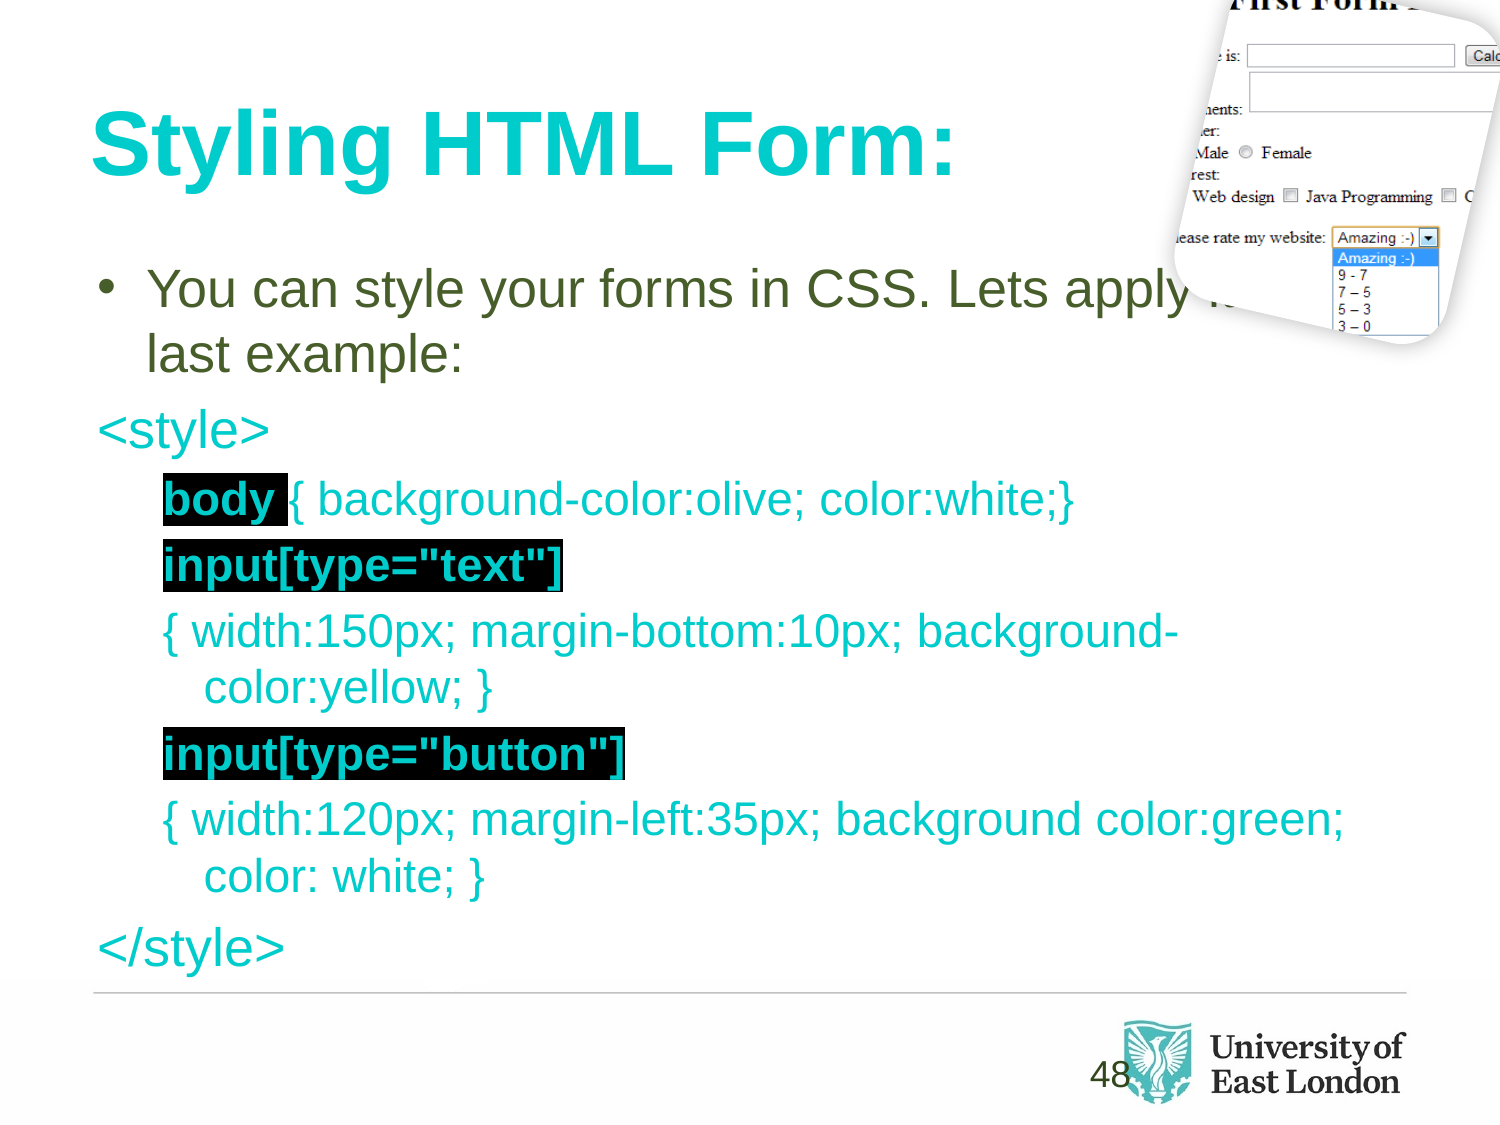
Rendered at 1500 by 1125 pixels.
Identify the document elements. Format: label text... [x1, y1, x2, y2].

list You can style your forms in CSS. Lets apply it to our last example: <style> body { background-color:olive; color:white;} input[type="text"] { width:150px; margin-bottom:10px; background-color:yellow; } input[type="button"] { width:120px; margin-left:35px; background color:green; color: white; } </style> [82, 246, 1432, 989]
text_box 48 [1074, 1042, 1425, 1103]
picture [0, 980, 1500, 1125]
picture [1174, 0, 1500, 344]
title Styling HTML Form: [75, 45, 1193, 233]
